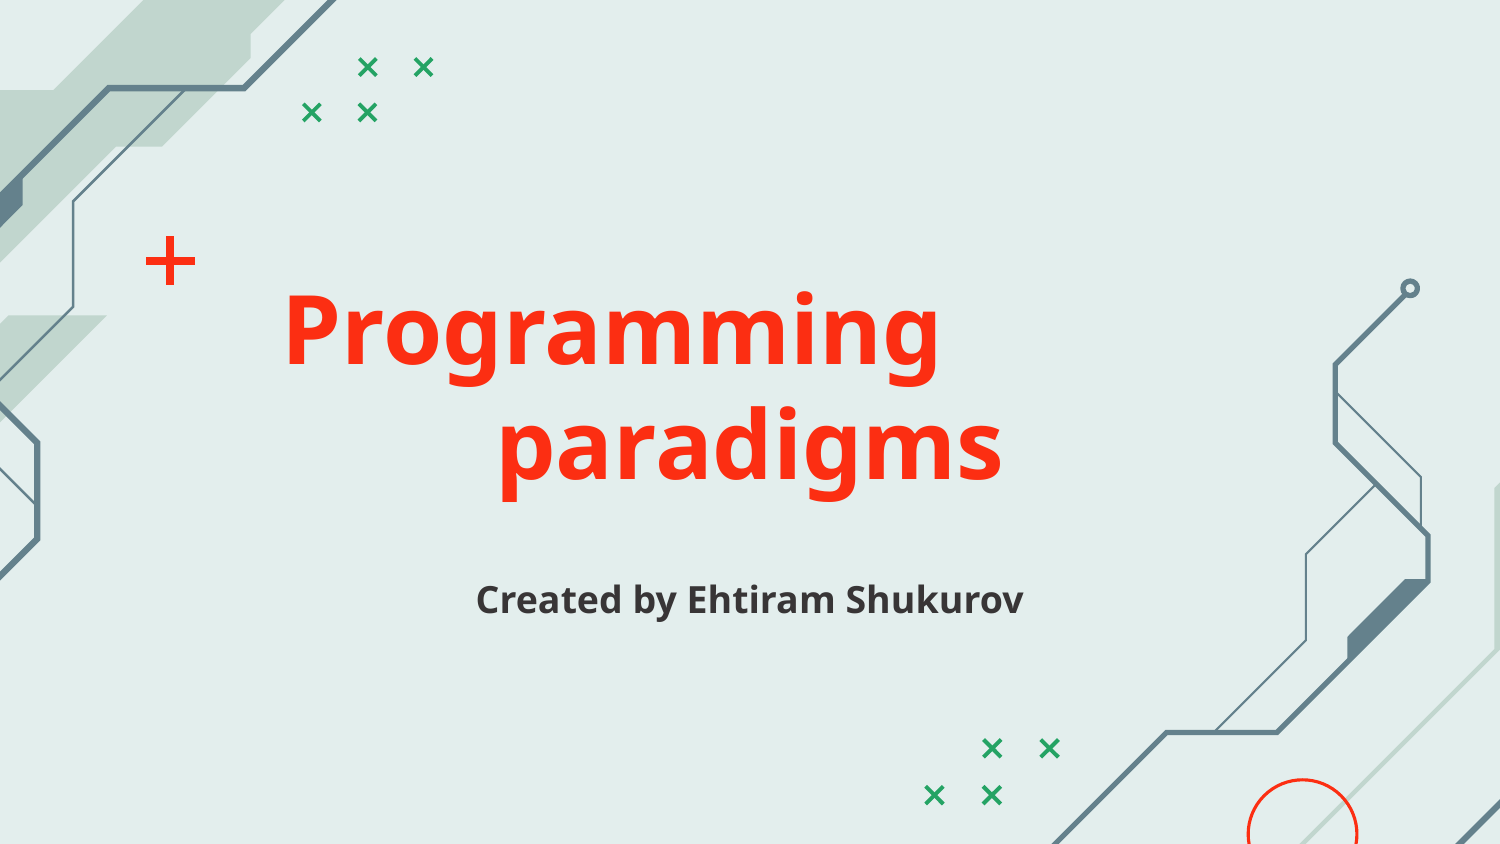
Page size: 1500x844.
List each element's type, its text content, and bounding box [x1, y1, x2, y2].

title Programming paradigms [212, 207, 1288, 560]
subtitle Created by Ehtiram Shukurov [212, 560, 1288, 637]
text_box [145, 236, 196, 286]
